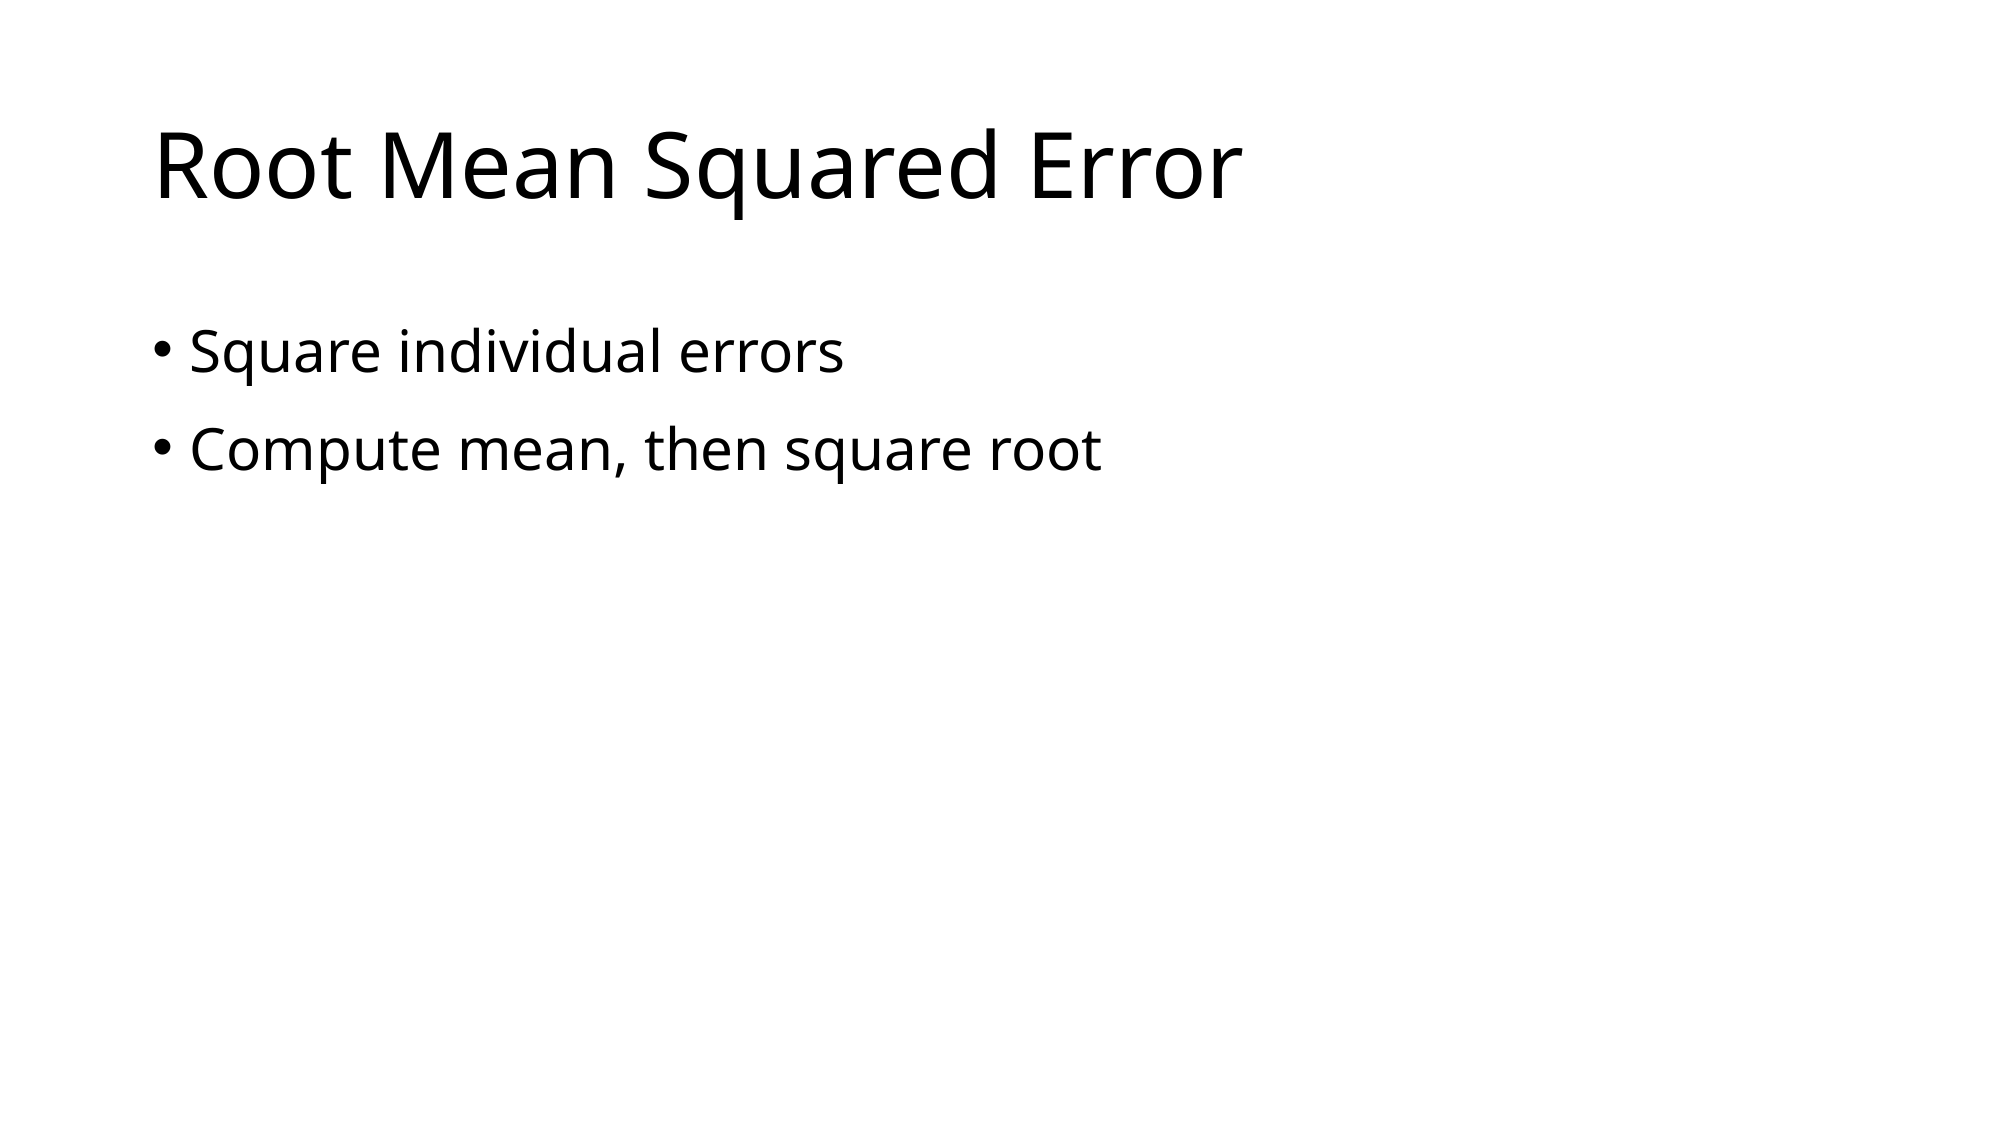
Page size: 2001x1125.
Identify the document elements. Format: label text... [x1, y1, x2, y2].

title Root Mean Squared Error [137, 59, 1863, 278]
